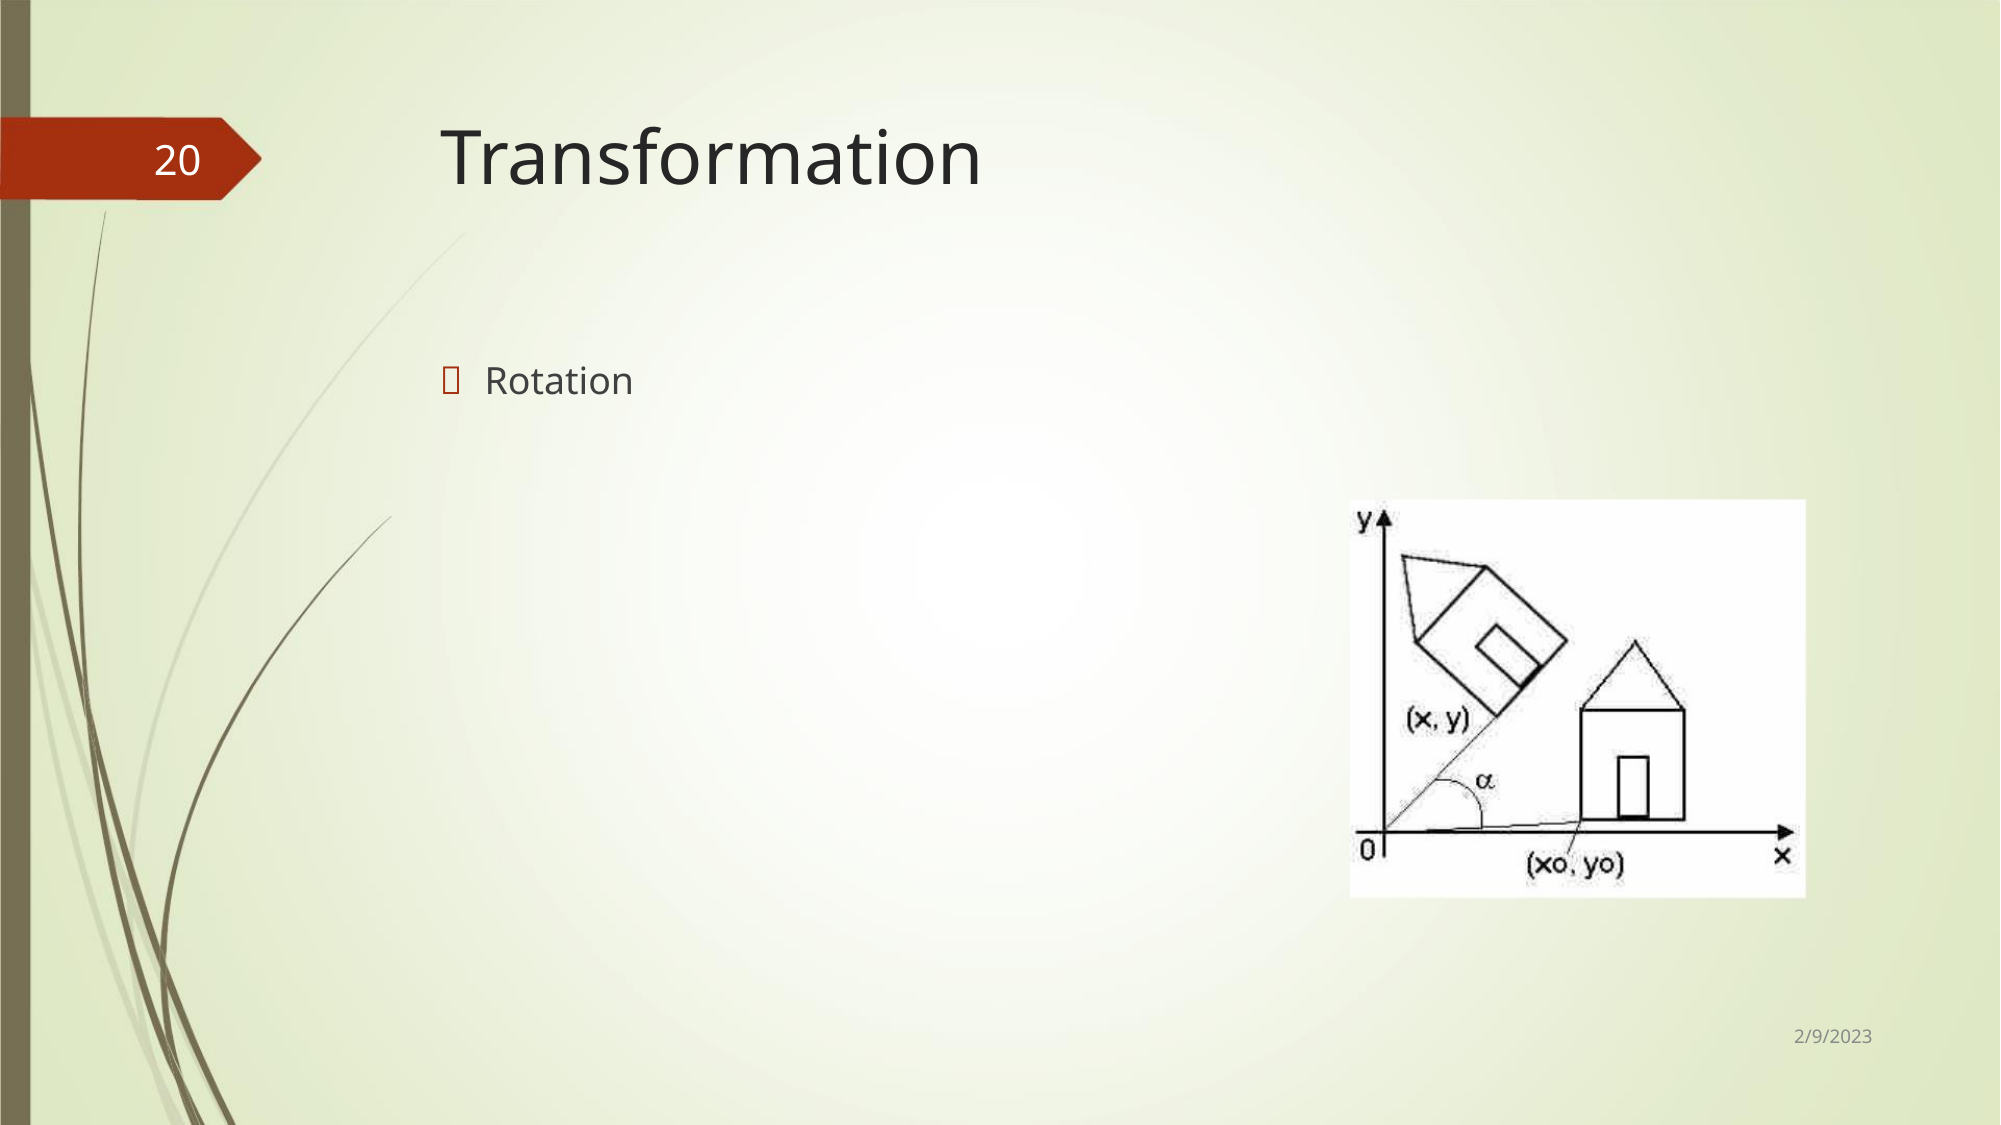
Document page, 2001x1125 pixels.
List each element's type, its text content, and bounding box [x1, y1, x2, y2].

text_box [0, 0, 2000, 1125]
text_box  Rotation [439, 356, 674, 403]
text_box Transformation [440, 107, 998, 200]
text_box 20 [153, 133, 225, 185]
text_box 2/9/2023 [1794, 1024, 1898, 1048]
